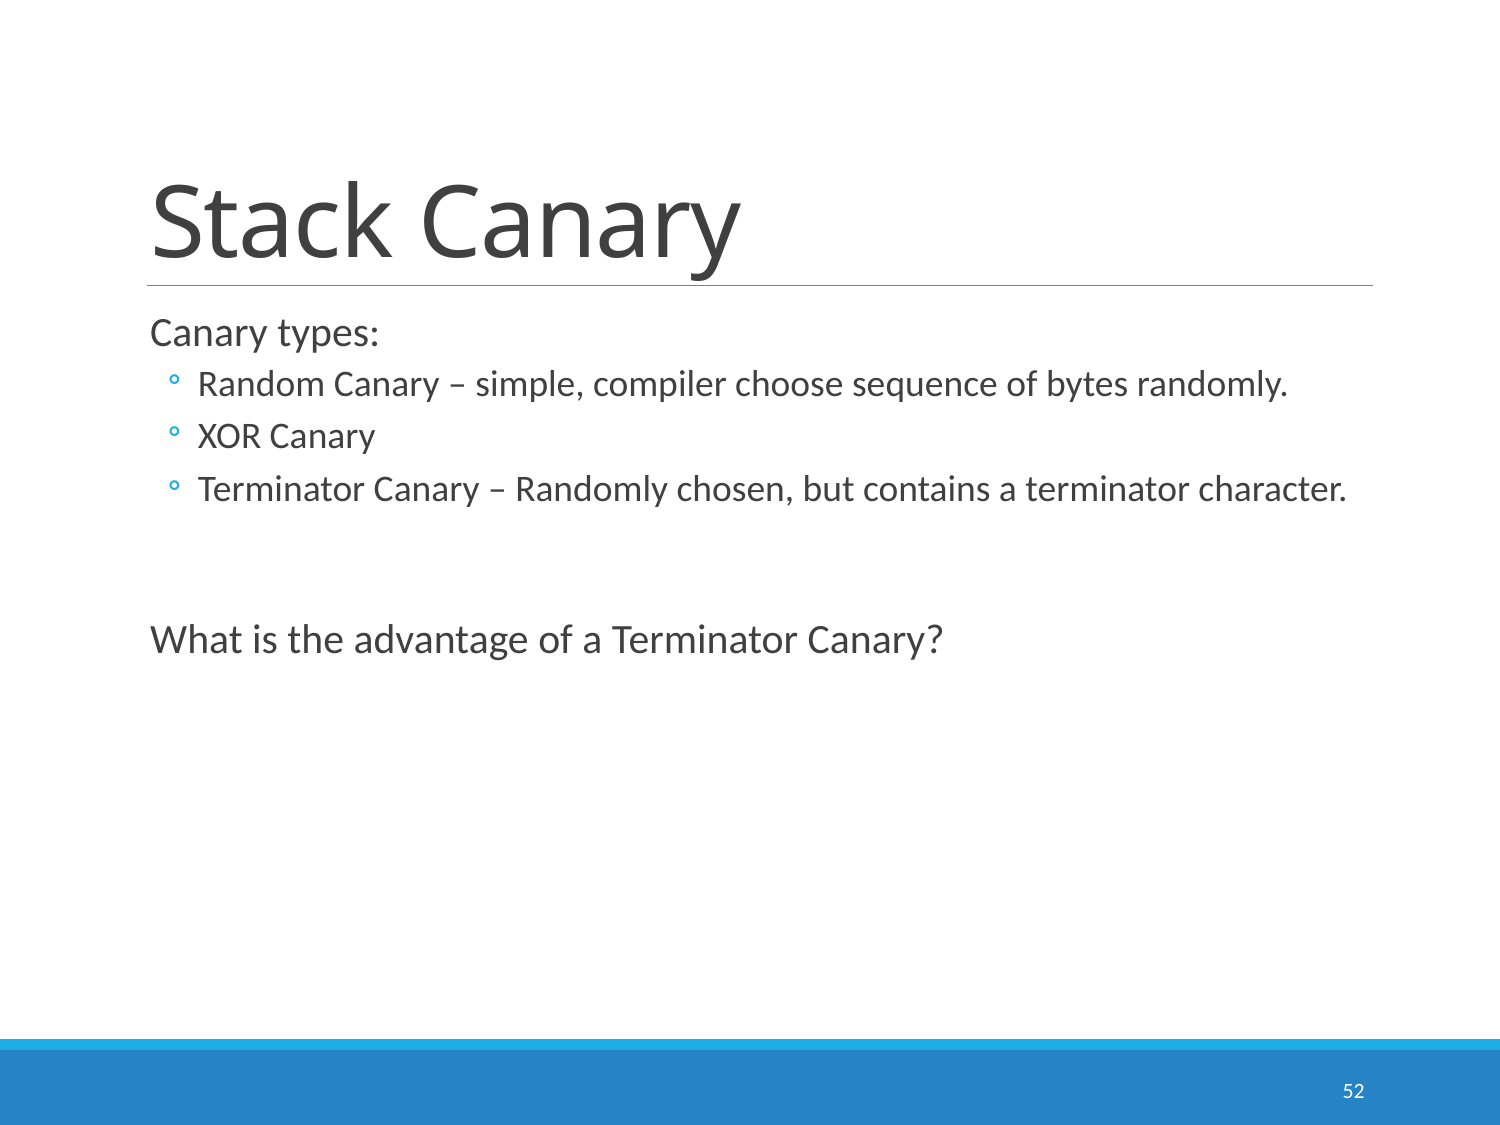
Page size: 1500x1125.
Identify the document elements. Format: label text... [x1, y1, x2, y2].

slide_number 52 [1218, 1059, 1380, 1120]
list Canary types: Random Canary – simple, compiler choose sequence of bytes randomly. XOR Canary Terminator Canary – Randomly chosen, but contains a terminator character. What is the advantage of a Terminator Canary? [135, 302, 1373, 963]
title Stack Canary [135, 47, 1373, 285]
